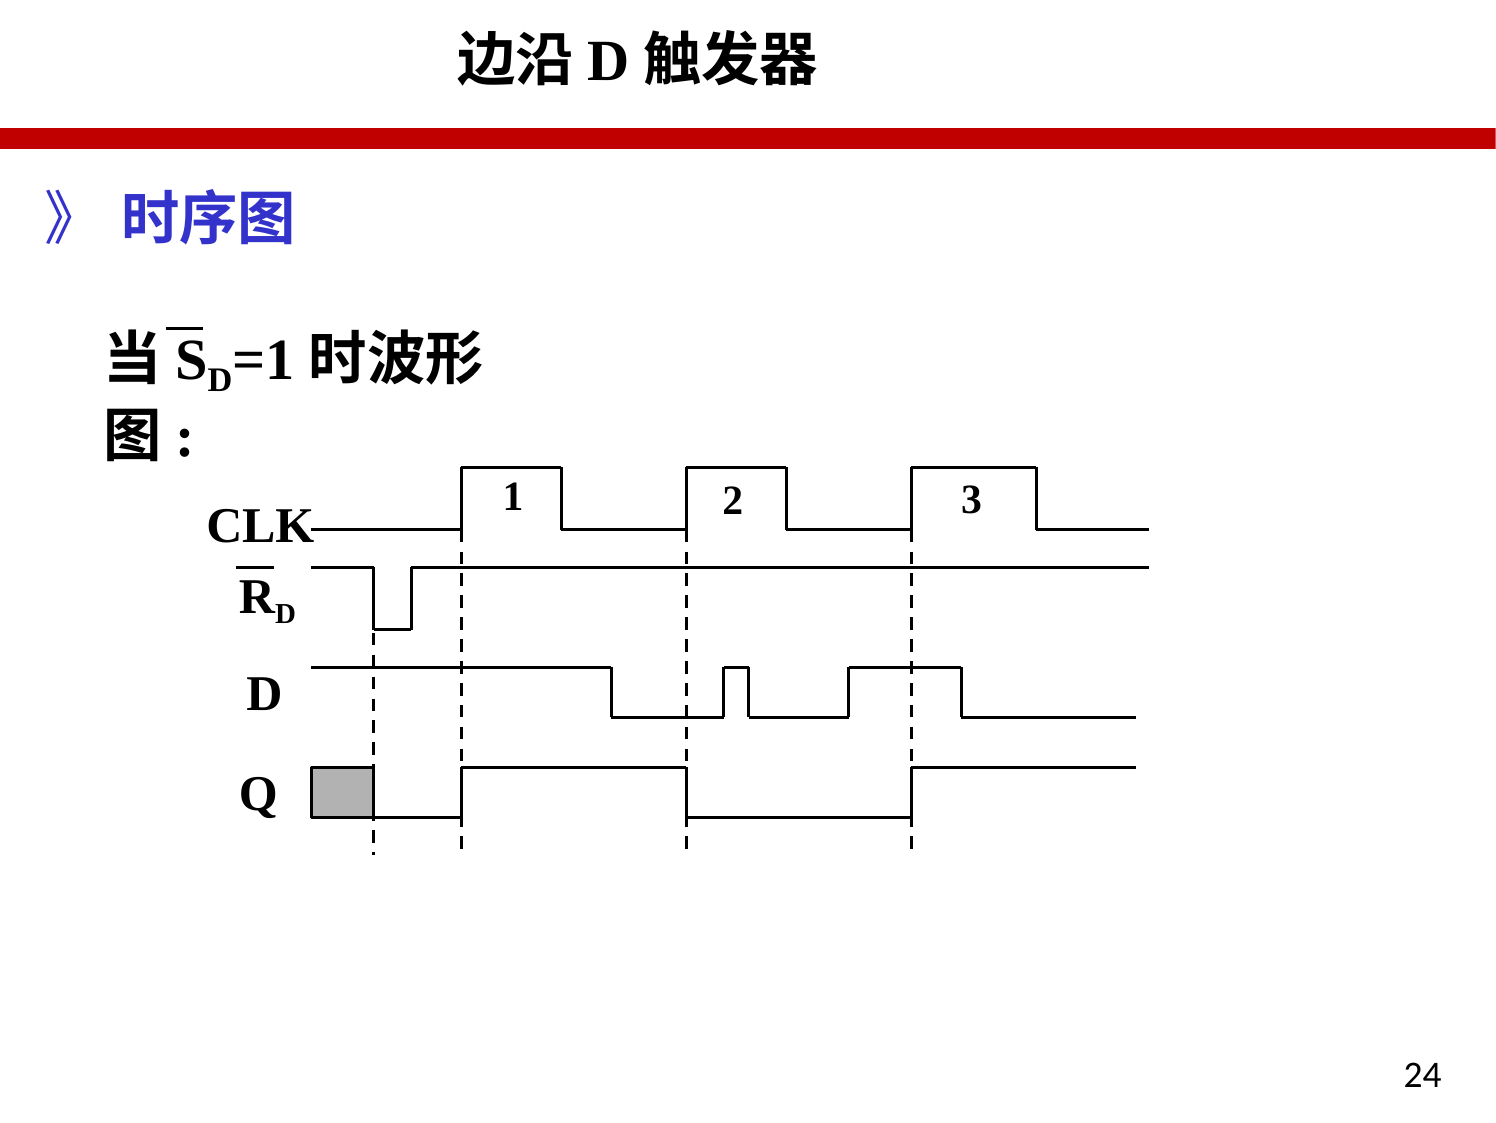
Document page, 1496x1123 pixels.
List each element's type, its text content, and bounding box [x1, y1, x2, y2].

text_box RD D [236, 532, 302, 727]
text_box 3 [959, 471, 985, 522]
title 边沿D触发器 [452, 21, 1044, 210]
text_box 1 [500, 468, 526, 519]
text_box [311, 767, 374, 818]
text_box 2 [720, 473, 746, 524]
text_box Q [236, 760, 280, 821]
text_box 24 [1389, 1042, 1467, 1102]
text_box CLK [204, 492, 317, 553]
text_box 》 时序图 当SD=1时波形图: [42, 181, 541, 469]
